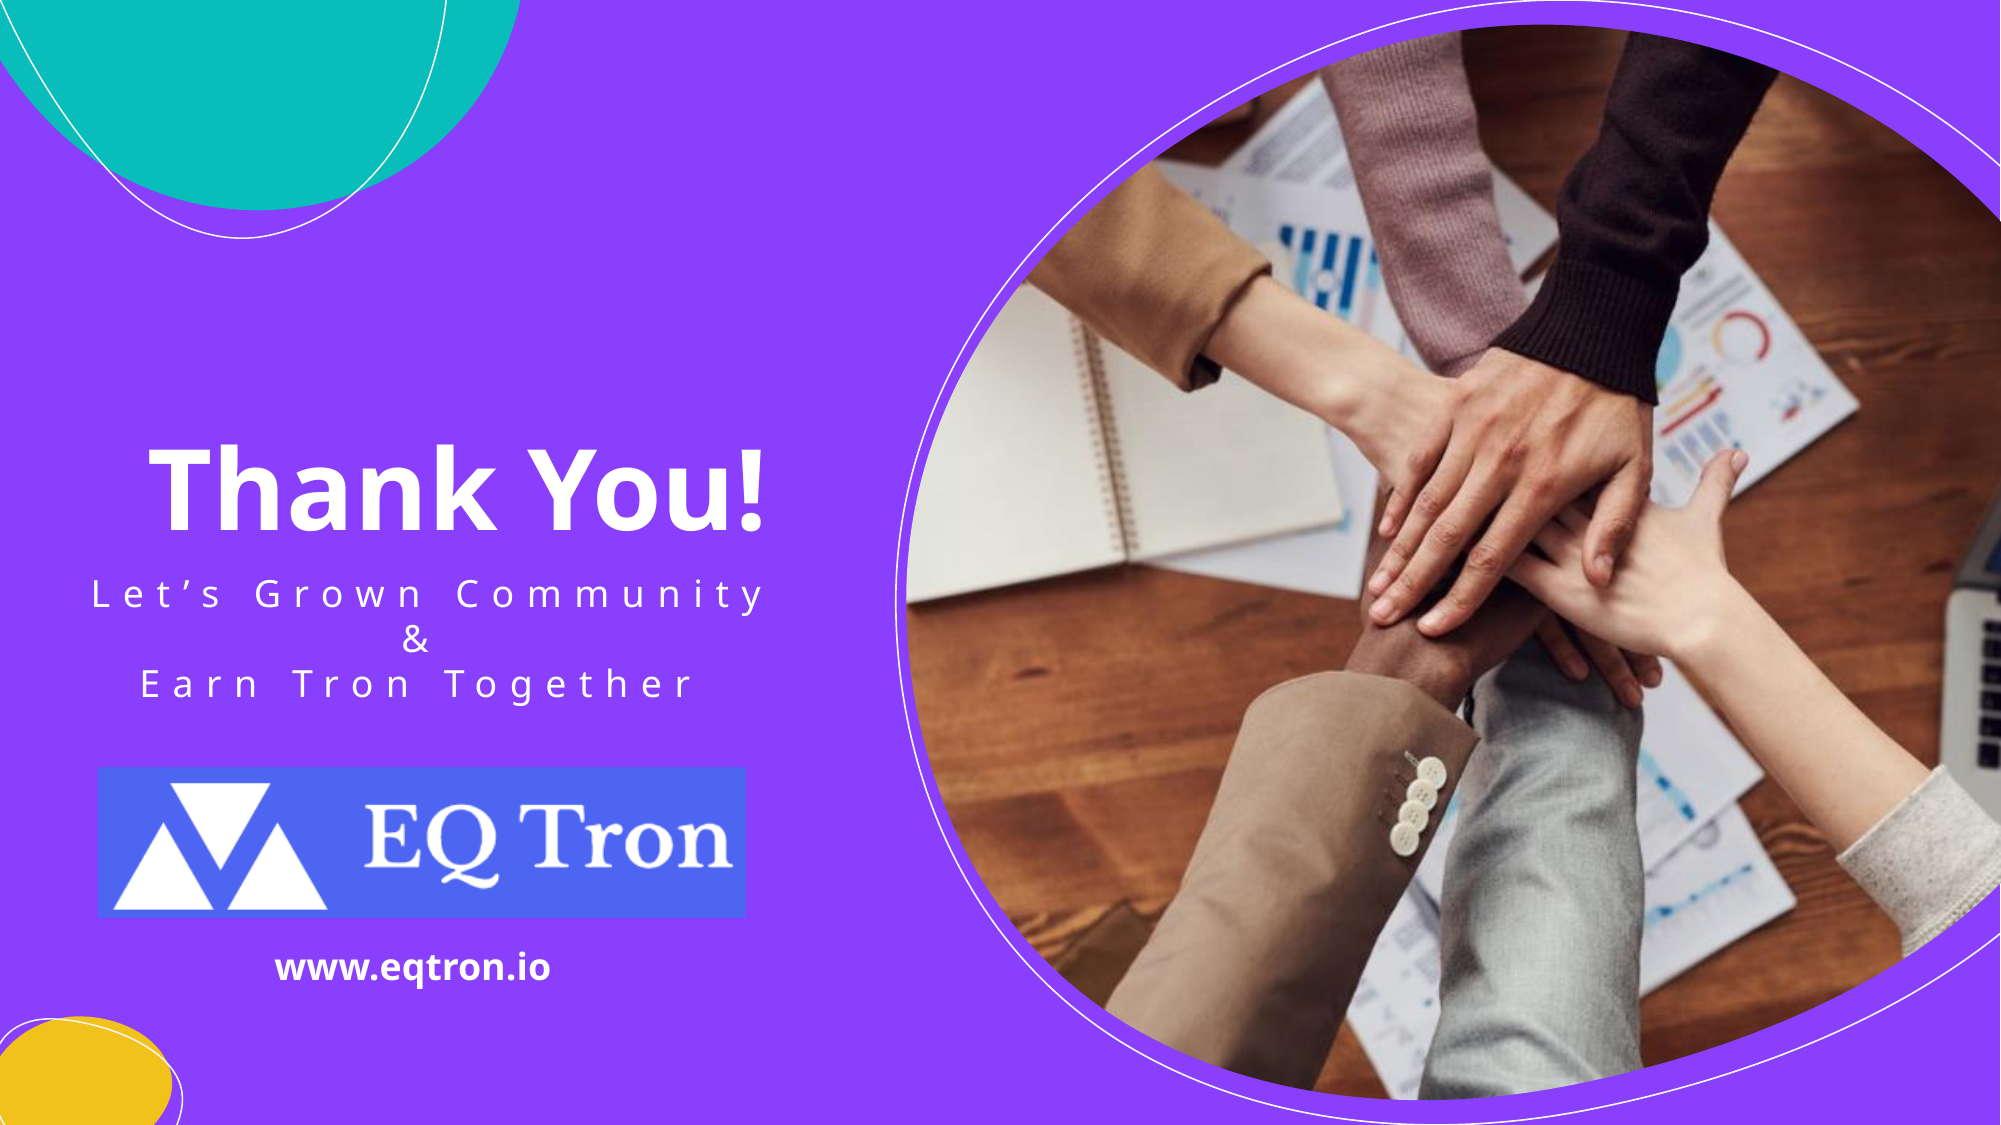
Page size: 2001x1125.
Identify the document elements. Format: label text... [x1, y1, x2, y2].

text_box www.eqtron.io [259, 935, 567, 996]
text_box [0, 0, 501, 239]
picture [98, 767, 746, 918]
text_box Let’s Grown Community & Earn Tron Together [75, 562, 777, 713]
text_box Thank You! [132, 410, 784, 561]
picture [906, 24, 2001, 1101]
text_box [0, 1004, 167, 1125]
